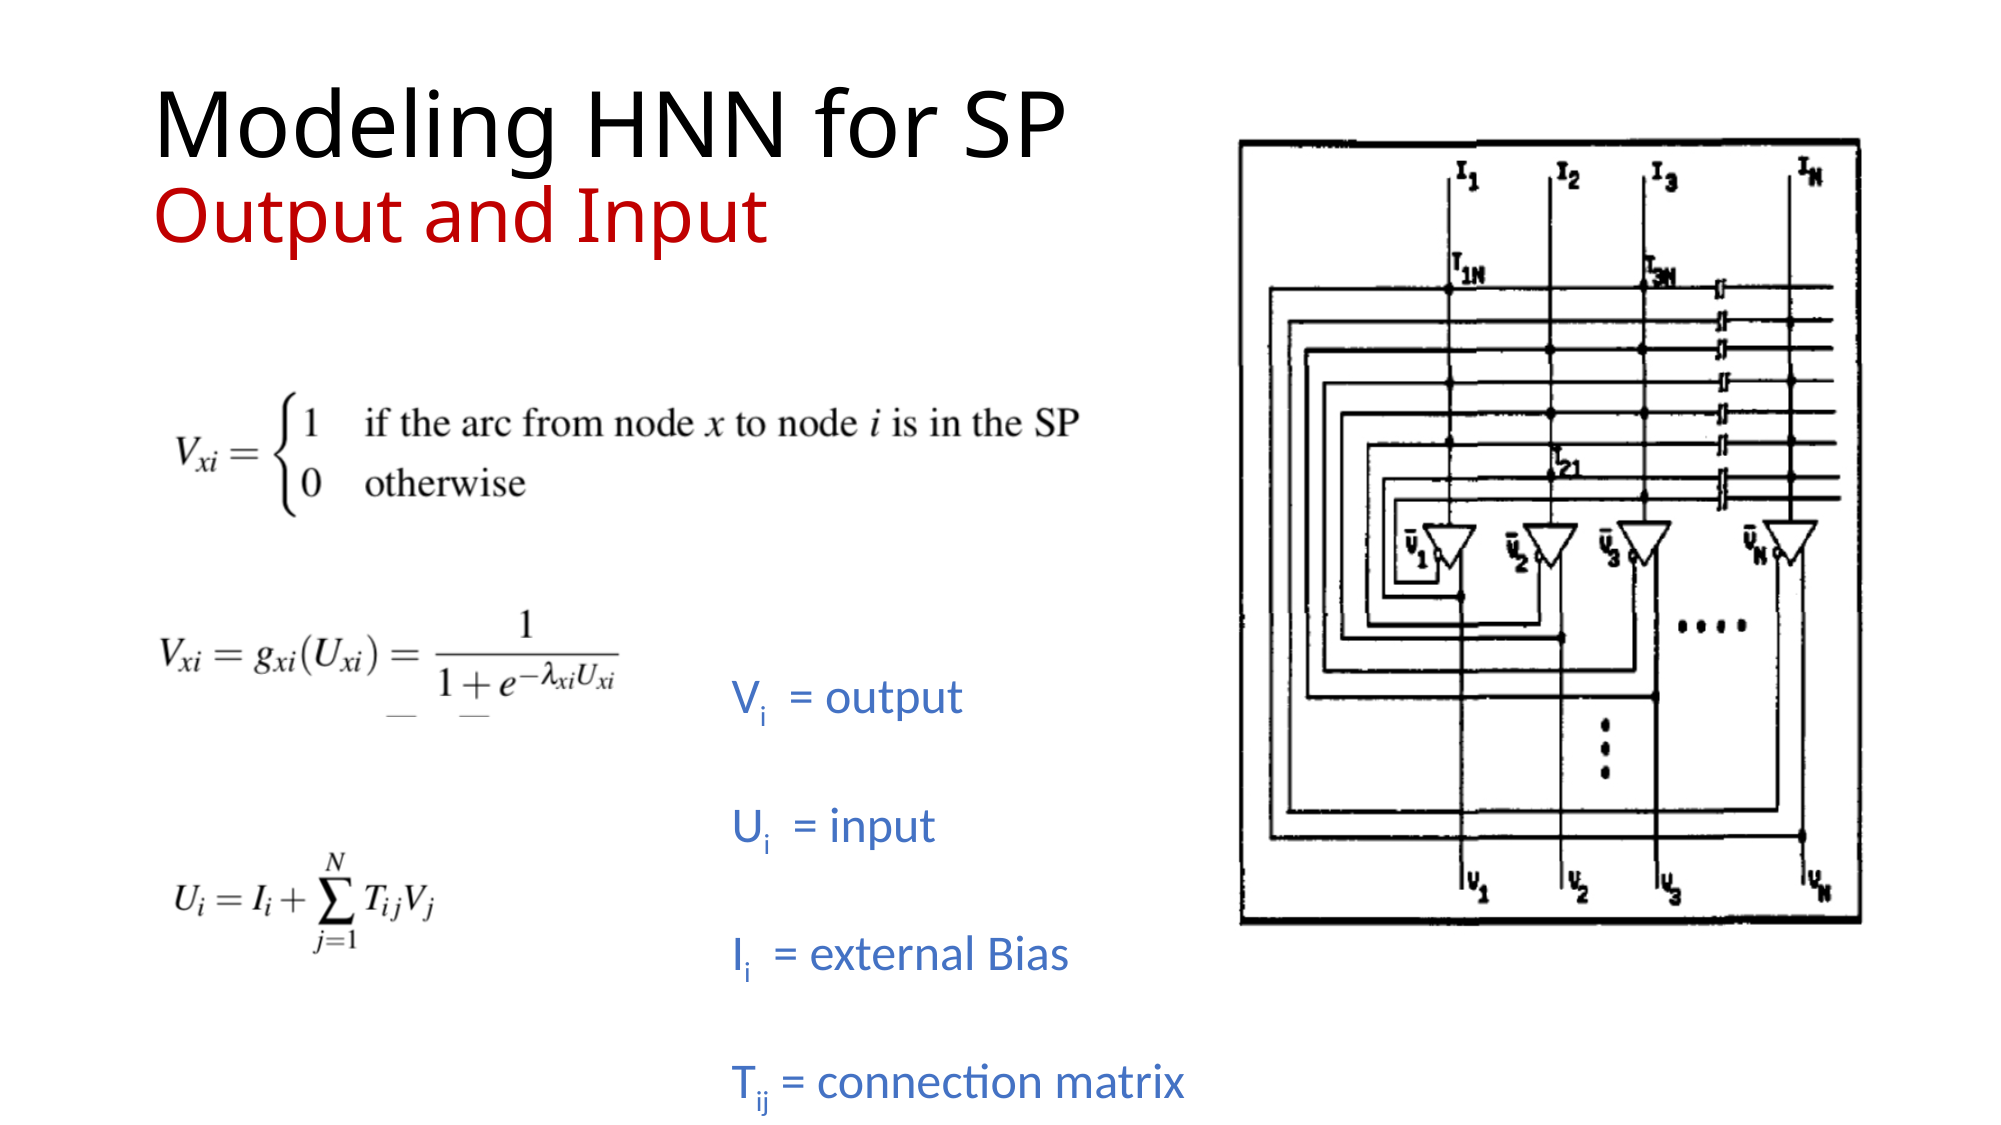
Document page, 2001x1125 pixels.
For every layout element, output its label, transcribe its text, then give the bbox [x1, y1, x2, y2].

text_box Vi = output Ui = input Ii = external Bias Tij = connection matrix [716, 656, 1397, 1125]
picture [137, 820, 480, 977]
title Modeling HNN for SP Output and Input [137, 59, 1175, 278]
picture [1175, 59, 1907, 954]
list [137, 307, 1097, 540]
picture [137, 596, 638, 717]
